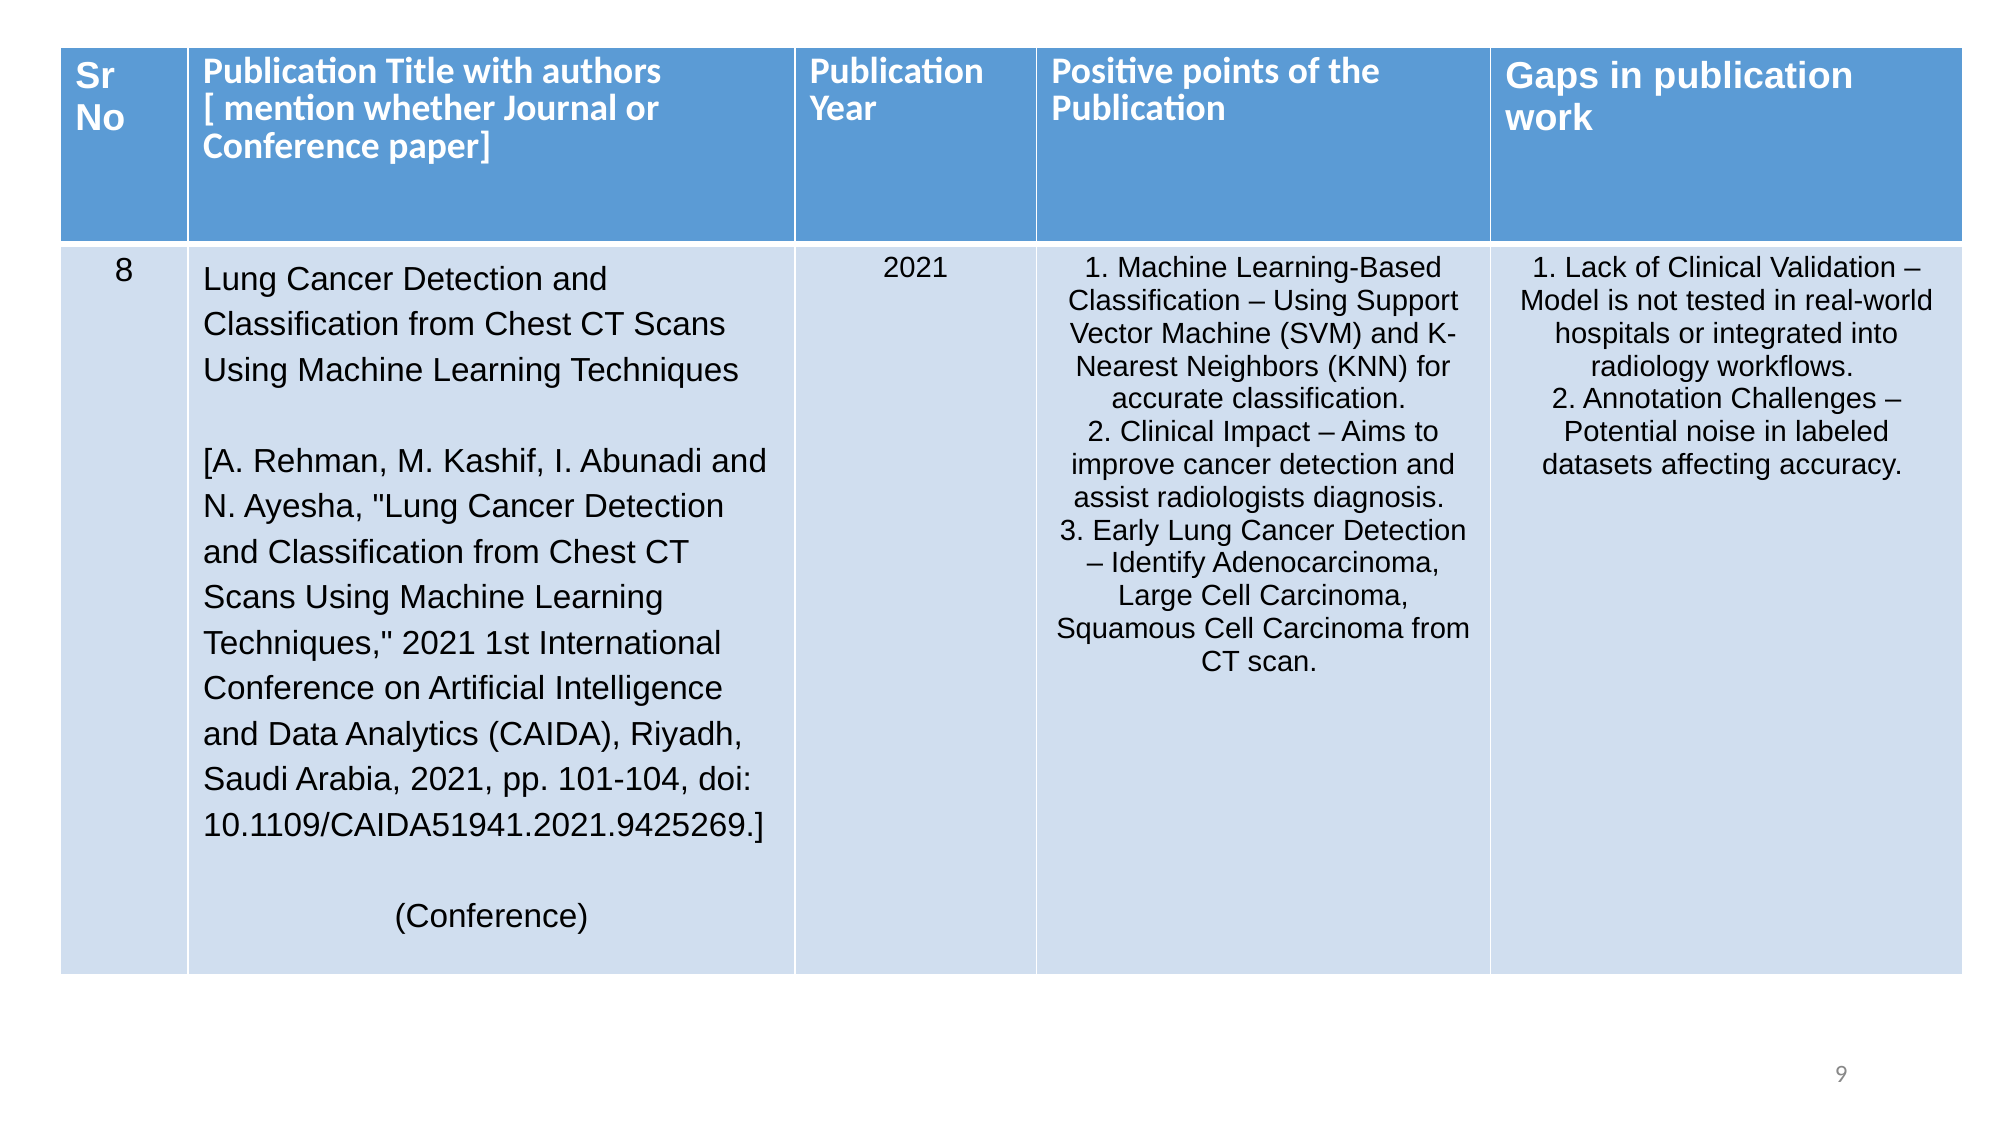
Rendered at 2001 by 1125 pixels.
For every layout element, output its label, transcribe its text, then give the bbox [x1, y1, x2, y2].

table_header Publication Title with authors [ mention whether Journal or Conference paper] [189, 48, 794, 241]
table_header Gaps in publication work [1491, 48, 1962, 241]
table_header Publication Year [796, 48, 1036, 241]
table_cell 8 [61, 247, 187, 974]
table_cell 1. Lack of Clinical Validation – Model is not tested in real-world hospitals or integrated into radiology workflows. 2. Annotation Challenges – Potential noise in labeled datasets affecting accuracy. [1491, 247, 1962, 974]
slide_number ‹#› [1412, 1042, 1863, 1103]
table_cell 1. Machine Learning-Based Classification – Using Support Vector Machine (SVM) and K-Nearest Neighbors (KNN) for accurate classification. 2. Clinical Impact – Aims to improve cancer detection and assist radiologists diagnosis. 3. Early Lung Cancer Detection – Identify Adenocarcinoma, Large Cell Carcinoma, Squamous Cell Carcinoma from CT scan. [1037, 247, 1490, 974]
table_header Positive points of the Publication [1037, 48, 1490, 241]
table_cell 2021 [796, 247, 1036, 974]
table_cell Lung Cancer Detection and Classification from Chest CT Scans Using Machine Learning Techniques [A. Rehman, M. Kashif, I. Abunadi and N. Ayesha, "Lung Cancer Detection and Classification from Chest CT Scans Using Machine Learning Techniques," 2021 1st International Conference on Artificial Intelligence and Data Analytics (CAIDA), Riyadh, Saudi Arabia, 2021, pp. 101-104, doi: 10.1109/CAIDA51941.2021.9425269.] (Conference) [189, 247, 794, 974]
table_header Sr No [61, 48, 187, 241]
